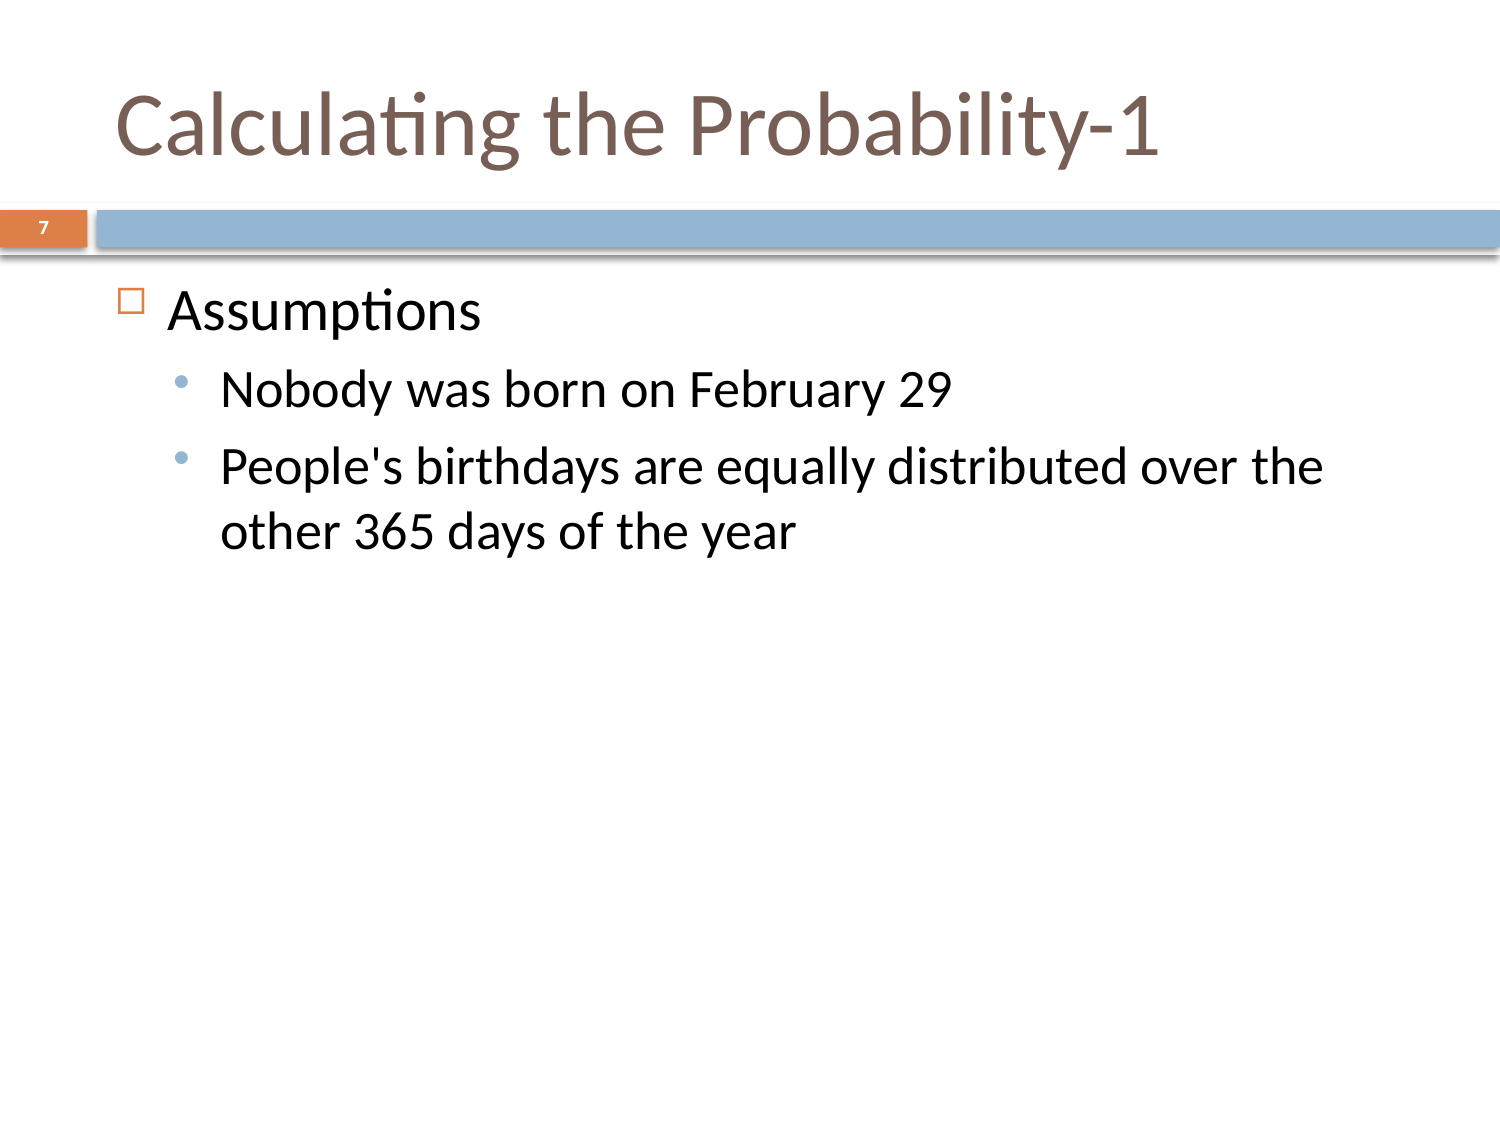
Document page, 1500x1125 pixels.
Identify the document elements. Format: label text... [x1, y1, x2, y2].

list Assumptions Nobody was born on February 29 People's birthdays are equally distributed over the other 365 days of the year [100, 262, 1438, 1000]
title Calculating the Probability-1 [100, 37, 1438, 200]
slide_number 7 [0, 208, 88, 249]
